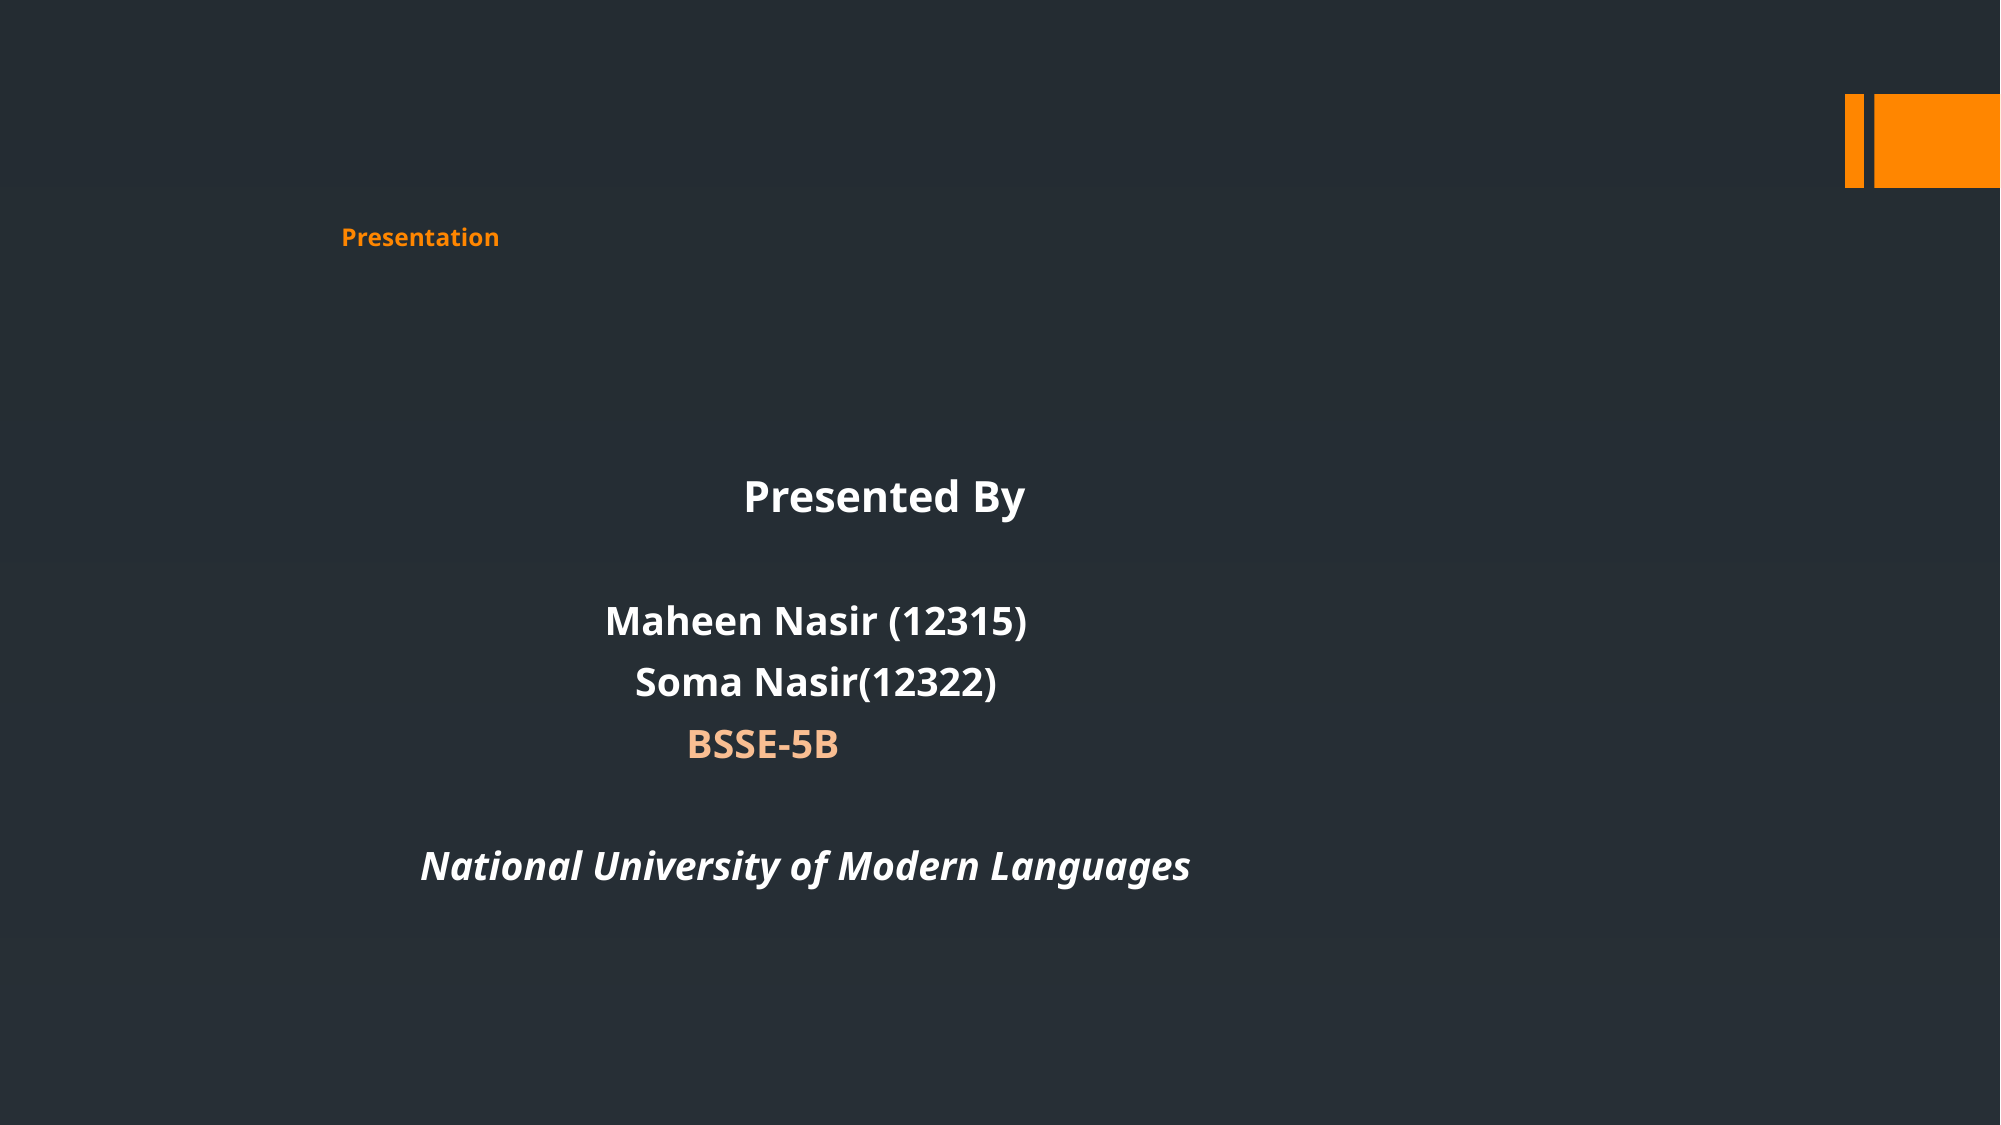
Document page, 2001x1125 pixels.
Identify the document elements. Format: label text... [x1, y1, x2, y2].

subtitle Presented By Maheen Nasir (12315) Soma Nasir(12322) BSSE-5B National University of Modern Languages [200, 458, 1800, 1036]
title Presentation [200, 37, 1800, 262]
